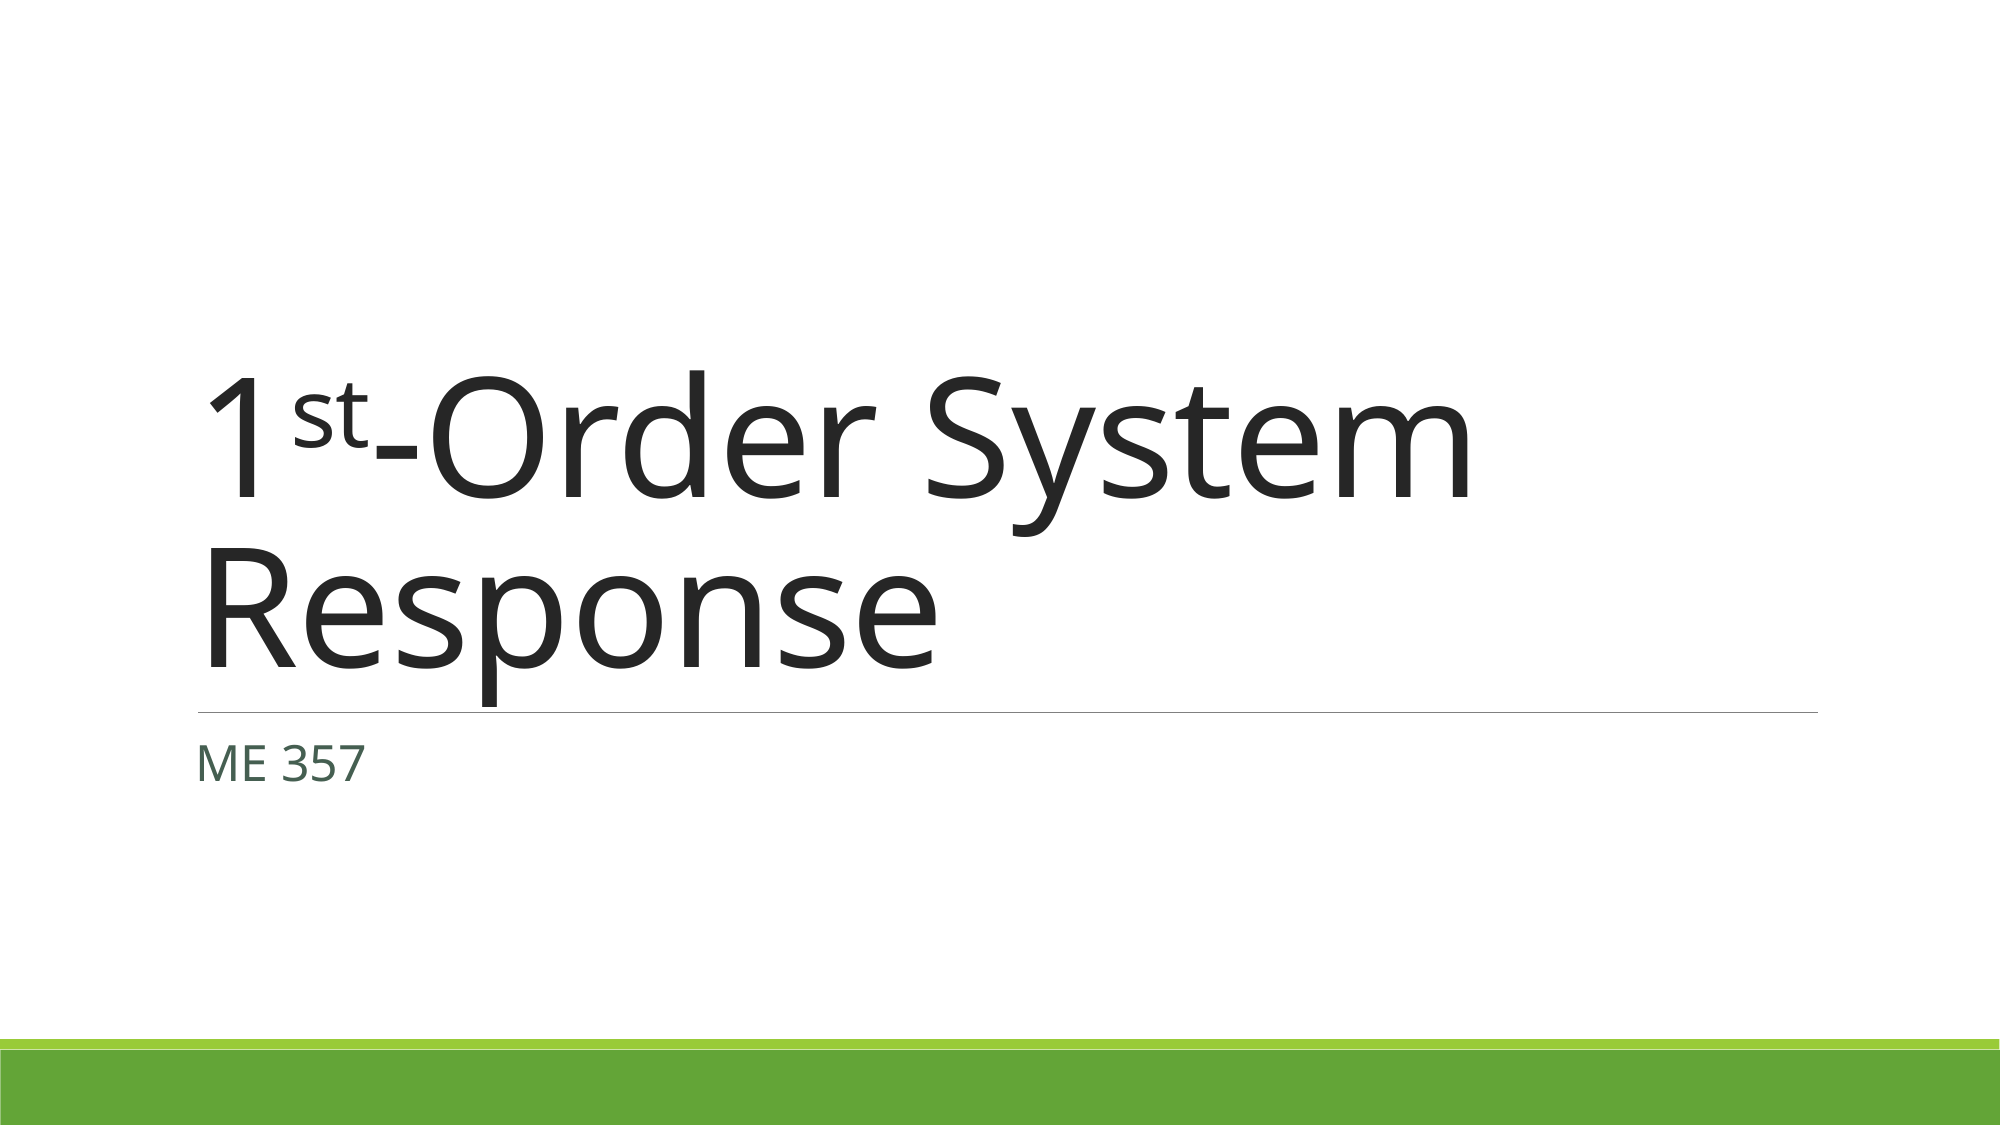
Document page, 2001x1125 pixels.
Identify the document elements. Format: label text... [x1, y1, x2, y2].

subtitle ME 357 [180, 730, 1831, 919]
title 1st-Order System Response [180, 124, 1830, 710]
